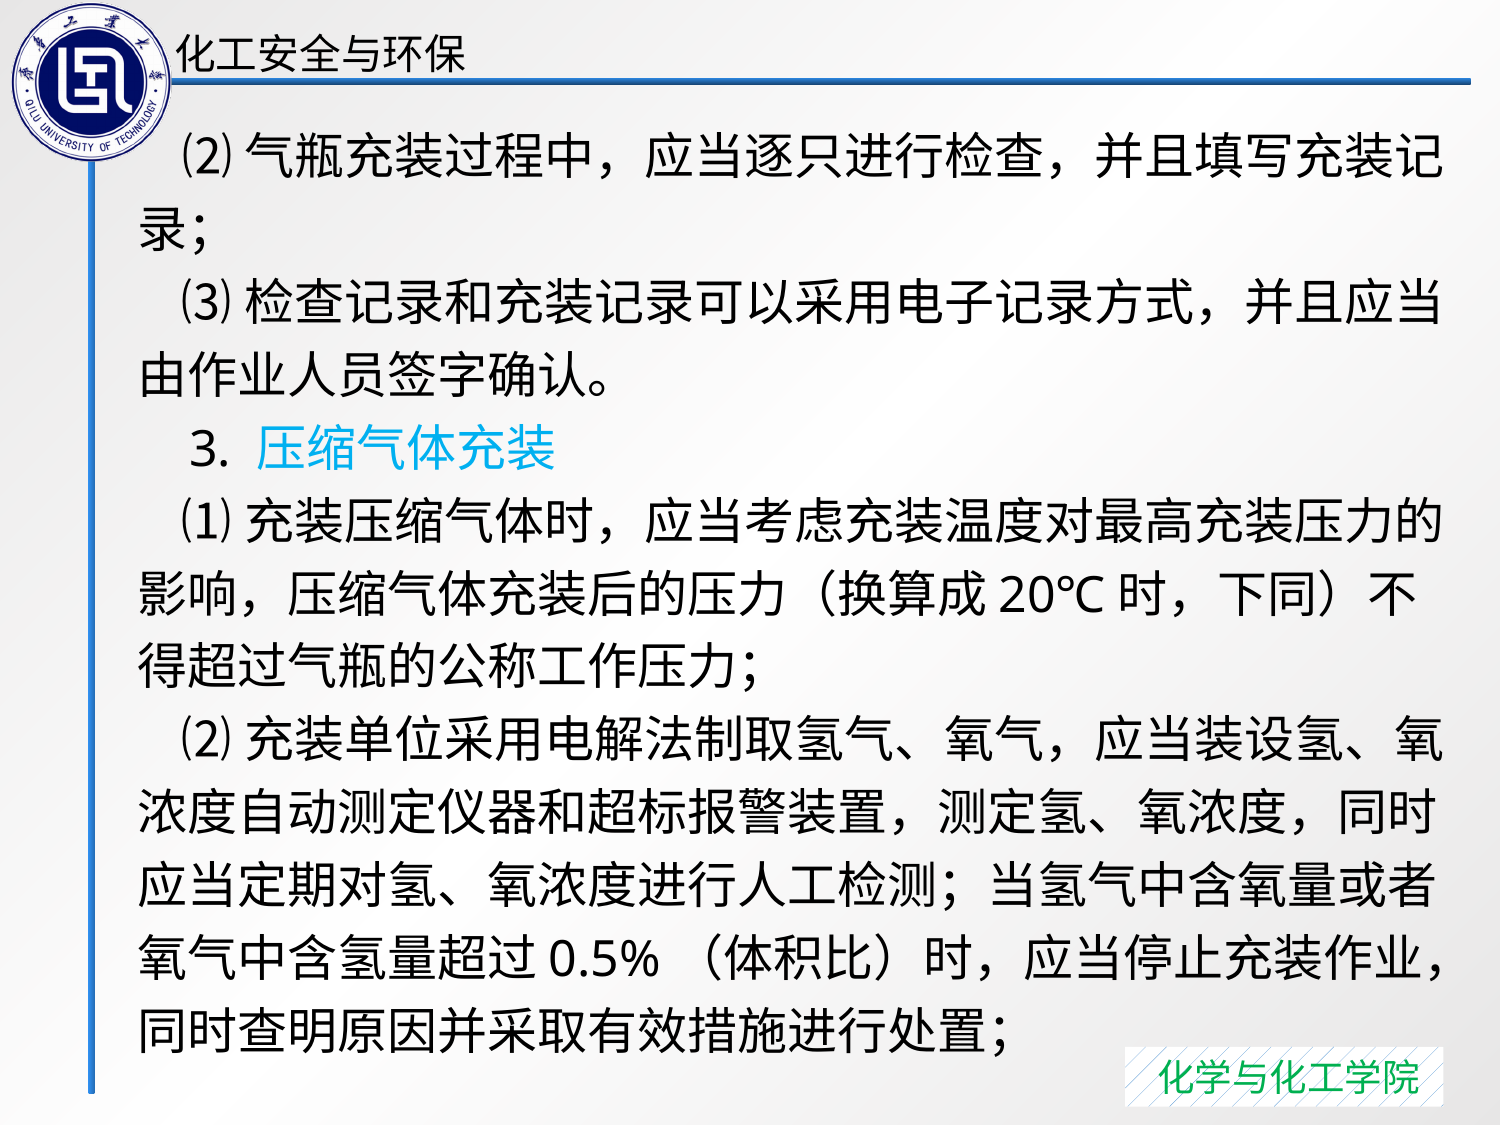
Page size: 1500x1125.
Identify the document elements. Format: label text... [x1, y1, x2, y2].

picture [11, 2, 172, 162]
list ⑵气瓶充装过程中，应当逐只进行检查，并且填写充装记录； ⑶检查记录和充装记录可以采用电子记录方式，并且应当由作业人员签字确认。 3. 压缩气体充装 ⑴充装压缩气体时，应当考虑充装温度对最高充装压力的影响，压缩气体充装后的压力（换算成20℃时，下同）不得超过气瓶的公称工作压力； ⑵充装单位采用电解法制取氢气、氧气，应当装设氢、氧浓度自动测定仪器和超标报警装置，测定氢、氧浓度，同时应当定期对氢、氧浓度进行人工检测；当氢气中含氧量或者氧气中含氢量超过0.5%（体积比）时，应当停止充装作业，同时查明原因并采取有效措施进行处置； [121, 103, 1471, 1048]
